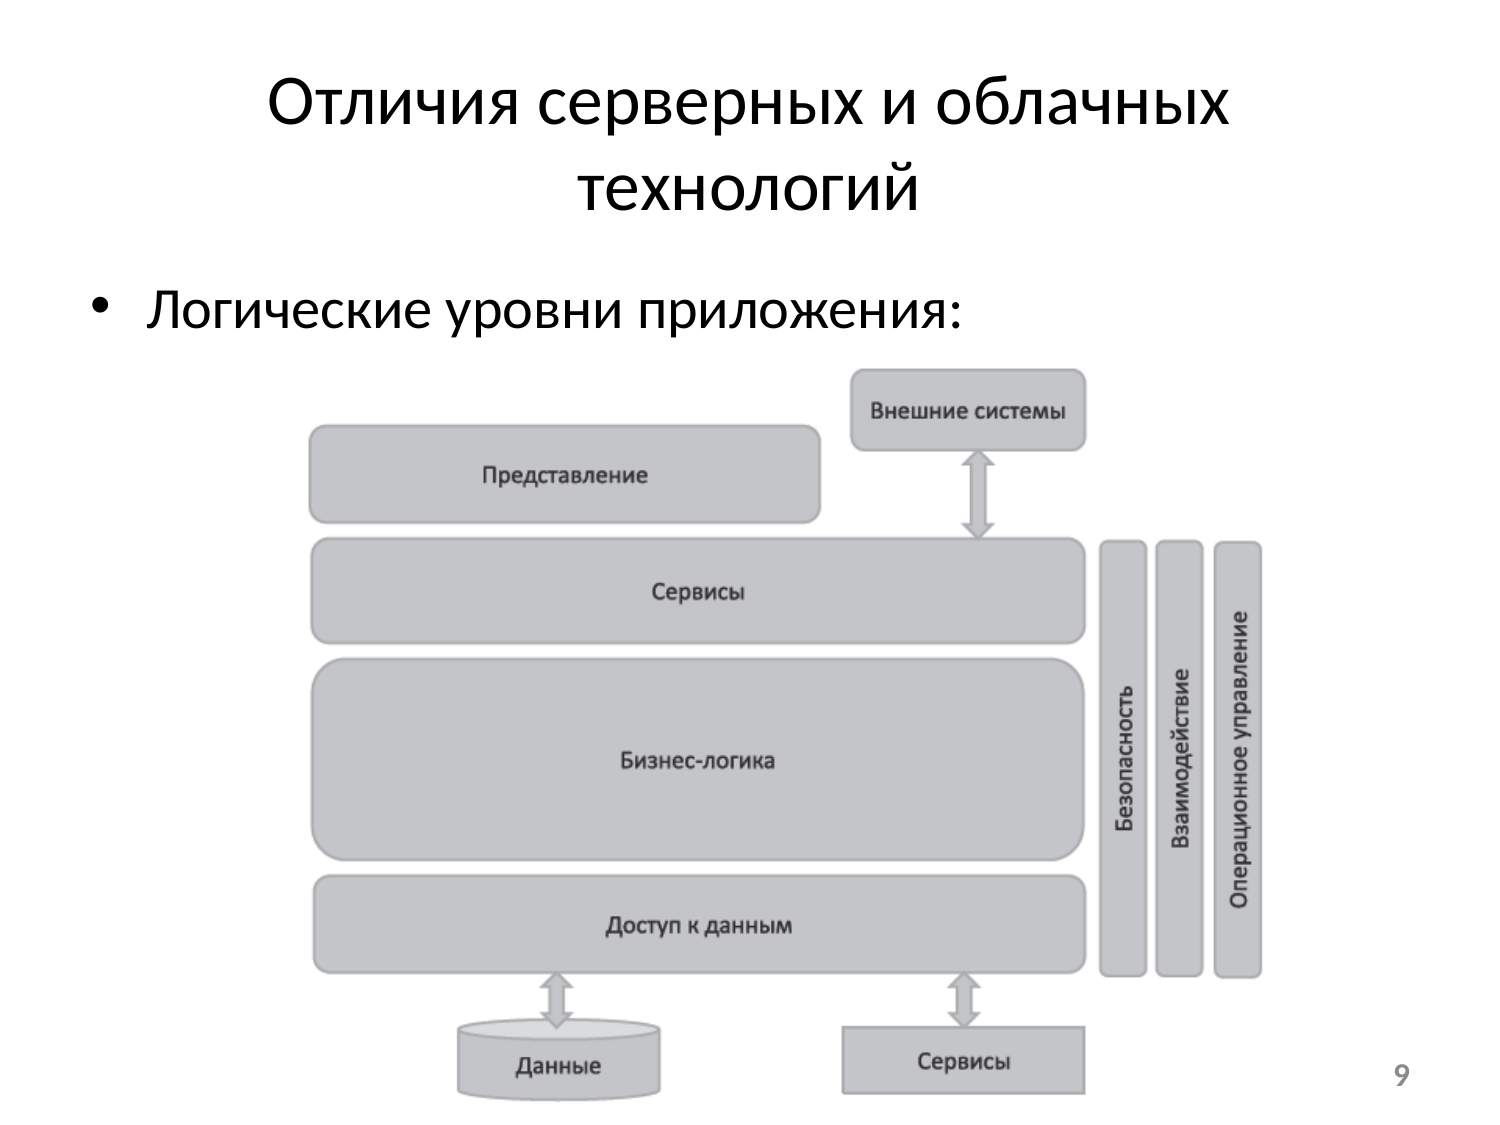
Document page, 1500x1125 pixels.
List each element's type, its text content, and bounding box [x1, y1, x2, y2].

list Логические уровни приложения: [75, 262, 1425, 1106]
slide_number 9 [1282, 1042, 1425, 1103]
picture [300, 361, 1278, 1106]
title Отличия серверных и облачных технологий [75, 45, 1425, 233]
